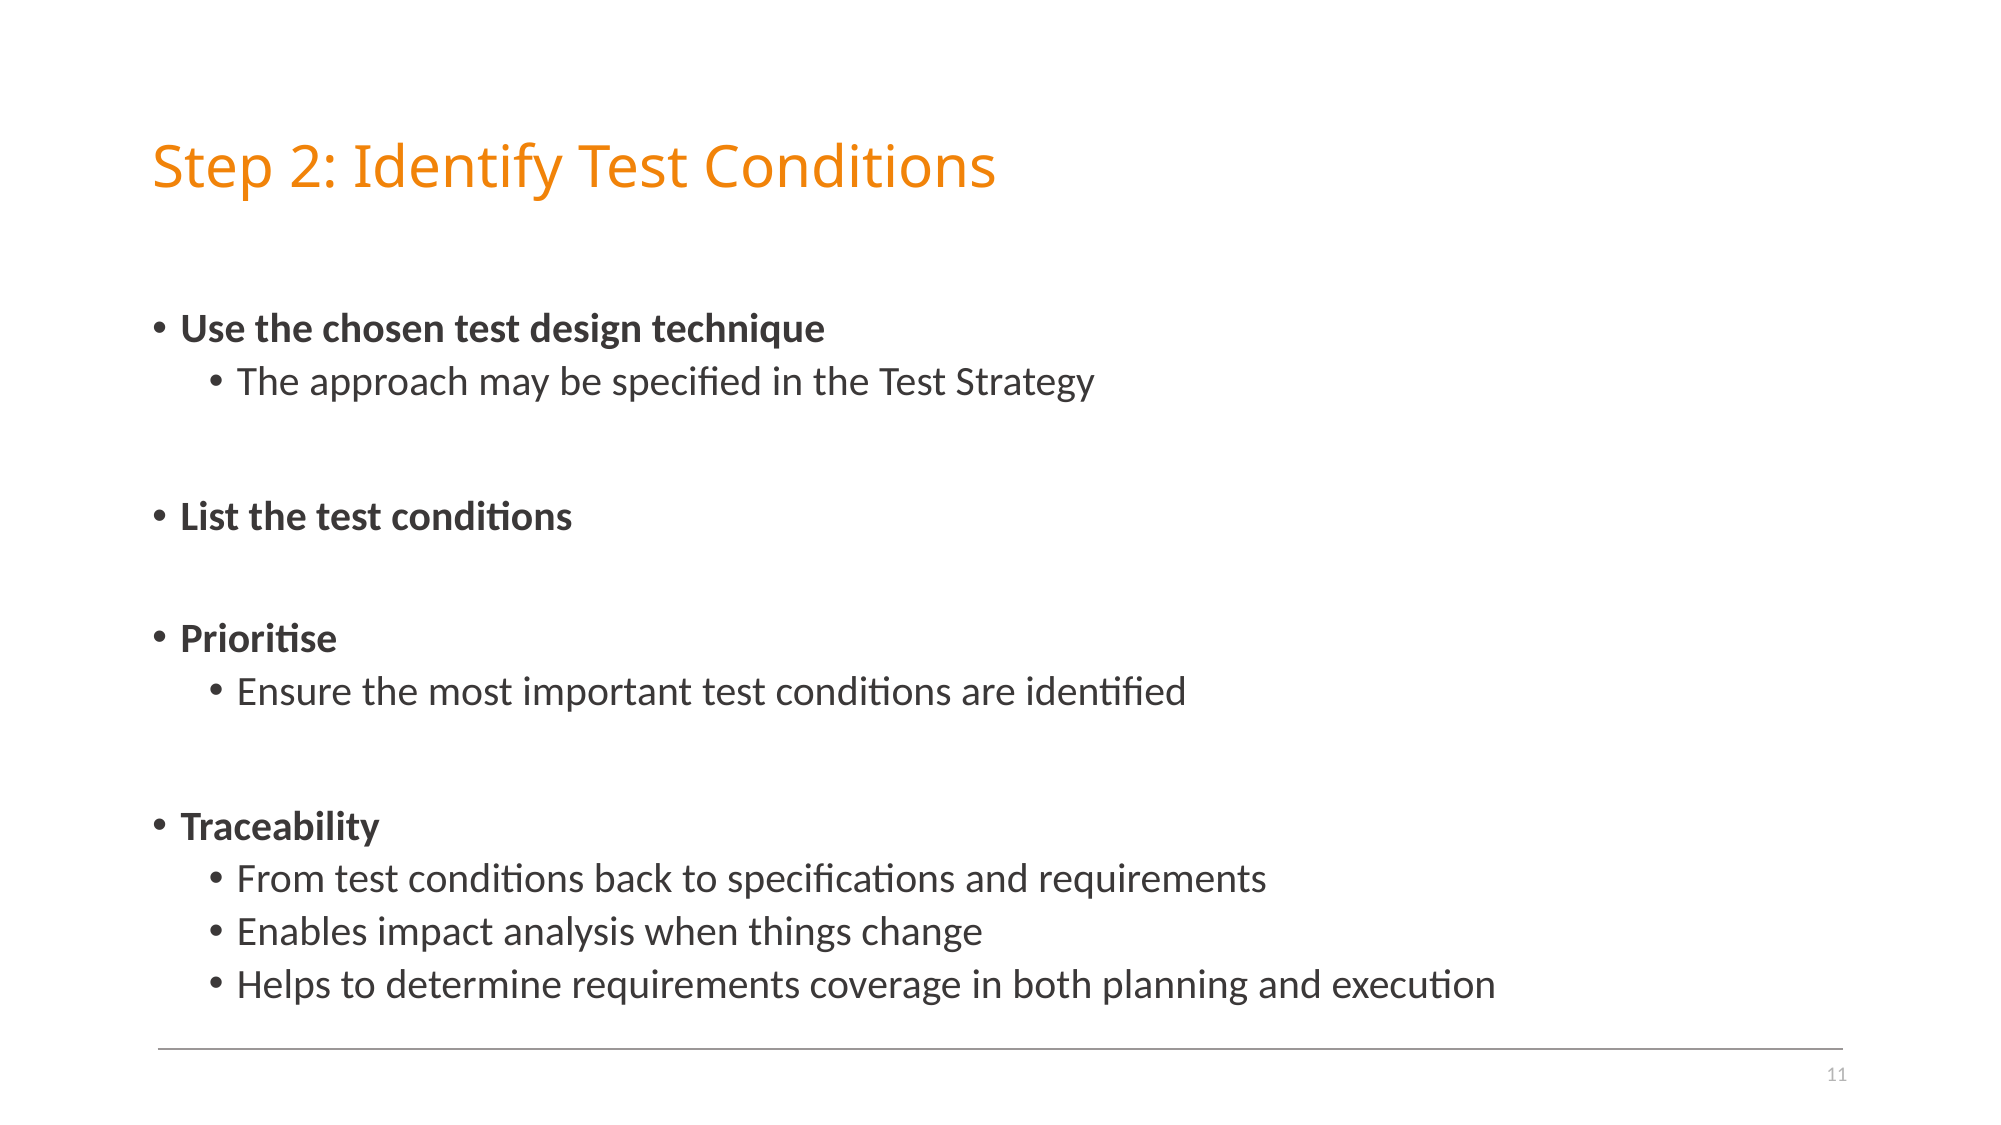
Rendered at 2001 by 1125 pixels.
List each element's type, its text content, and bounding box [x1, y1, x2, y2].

list Use the chosen test design technique The approach may be specified in the Test Strategy List the test conditions Prioritise Ensure the most important test conditions are identified Traceability From test conditions back to specifications and requirements Enables impact analysis when things change Helps to determine requirements coverage in both planning and execution [137, 299, 1863, 1014]
title Step 2: Identify Test Conditions [137, 59, 1863, 278]
slide_number 11 [1412, 1042, 1863, 1103]
